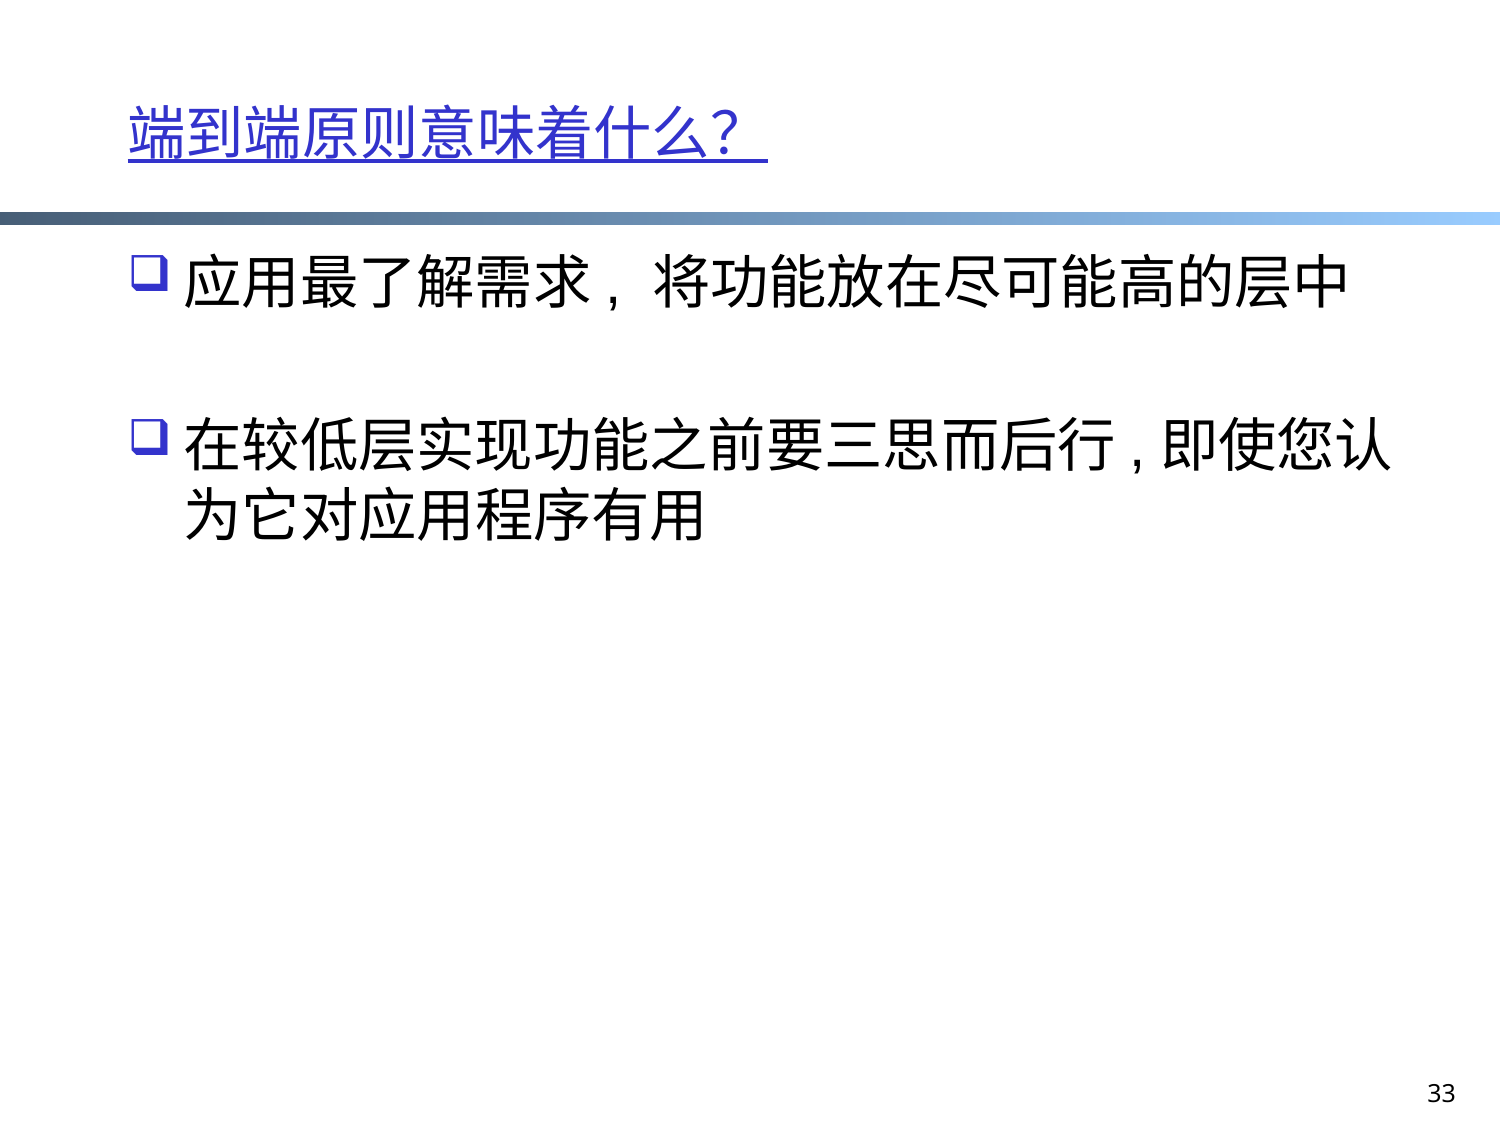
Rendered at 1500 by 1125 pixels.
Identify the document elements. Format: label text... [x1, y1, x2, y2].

text_box 端到端原则意味着什么？ [112, 62, 1388, 200]
text_box 33 [1412, 1039, 1492, 1115]
text_box 应用最了解需求, 将功能放在尽可能高的层中 在较低层实现功能之前要三思而后行,即使您认为它对应用程序有用 [112, 237, 1425, 1075]
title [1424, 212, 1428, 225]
